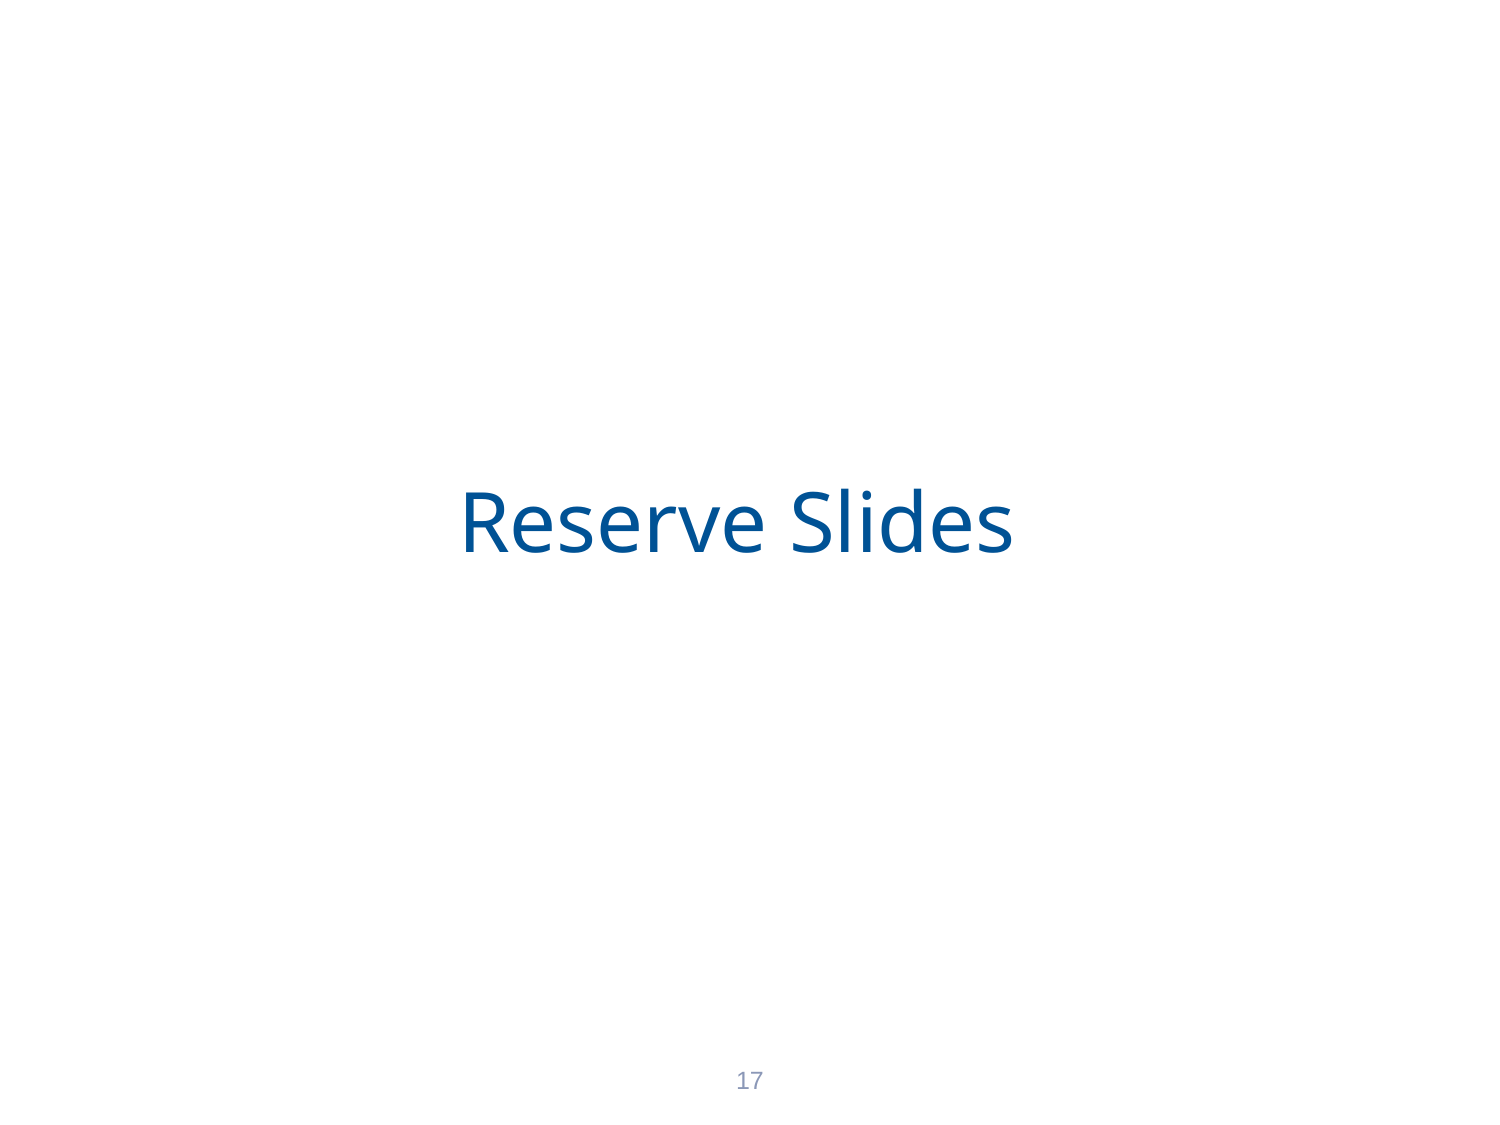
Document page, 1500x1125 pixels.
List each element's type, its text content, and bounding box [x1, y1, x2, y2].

title Reserve Slides [62, 162, 1413, 876]
slide_number 17 [662, 1050, 838, 1110]
